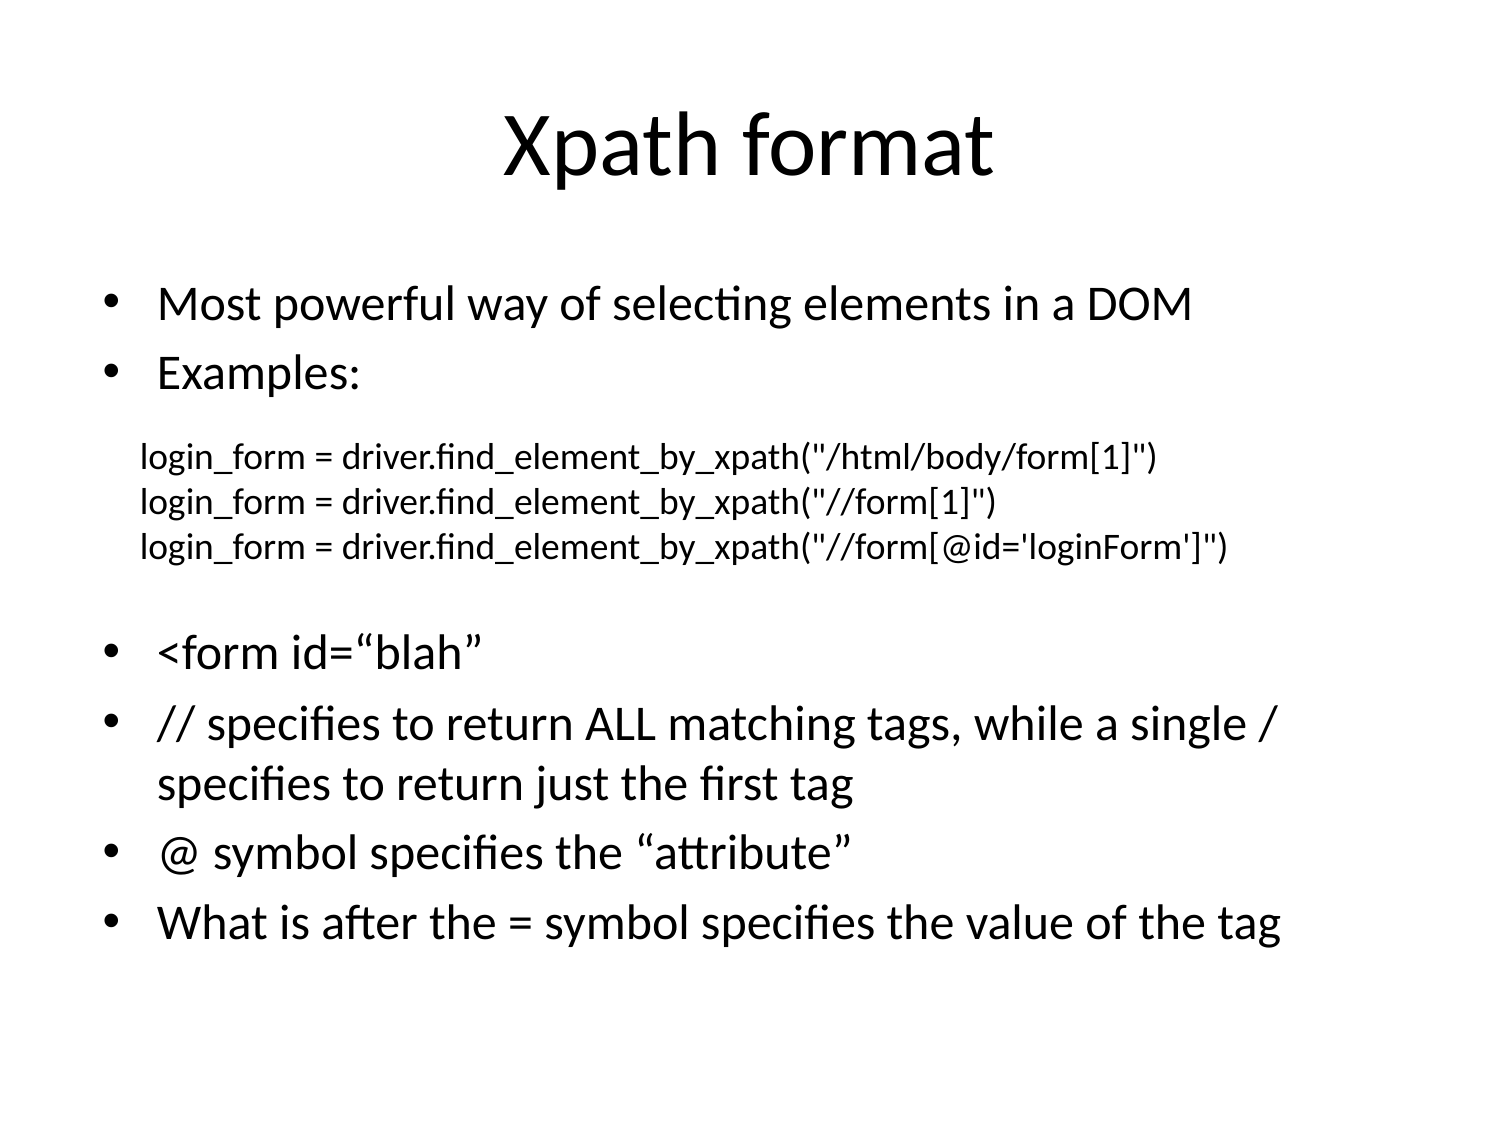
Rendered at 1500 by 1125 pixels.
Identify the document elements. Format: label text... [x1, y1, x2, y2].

list Most powerful way of selecting elements in a DOM Examples: <form id=“blah” // specifies to return ALL matching tags, while a single / specifies to return just the first tag @ symbol specifies the “attribute” What is after the = symbol specifies the value of the tag [87, 262, 1438, 963]
text_box login_form = driver.find_element_by_xpath("/html/body/form[1]") login_form = driver.find_element_by_xpath("//form[1]") login_form = driver.find_element_by_xpath("//form[@id='loginForm']") [125, 424, 1500, 575]
title Xpath format [75, 45, 1425, 233]
